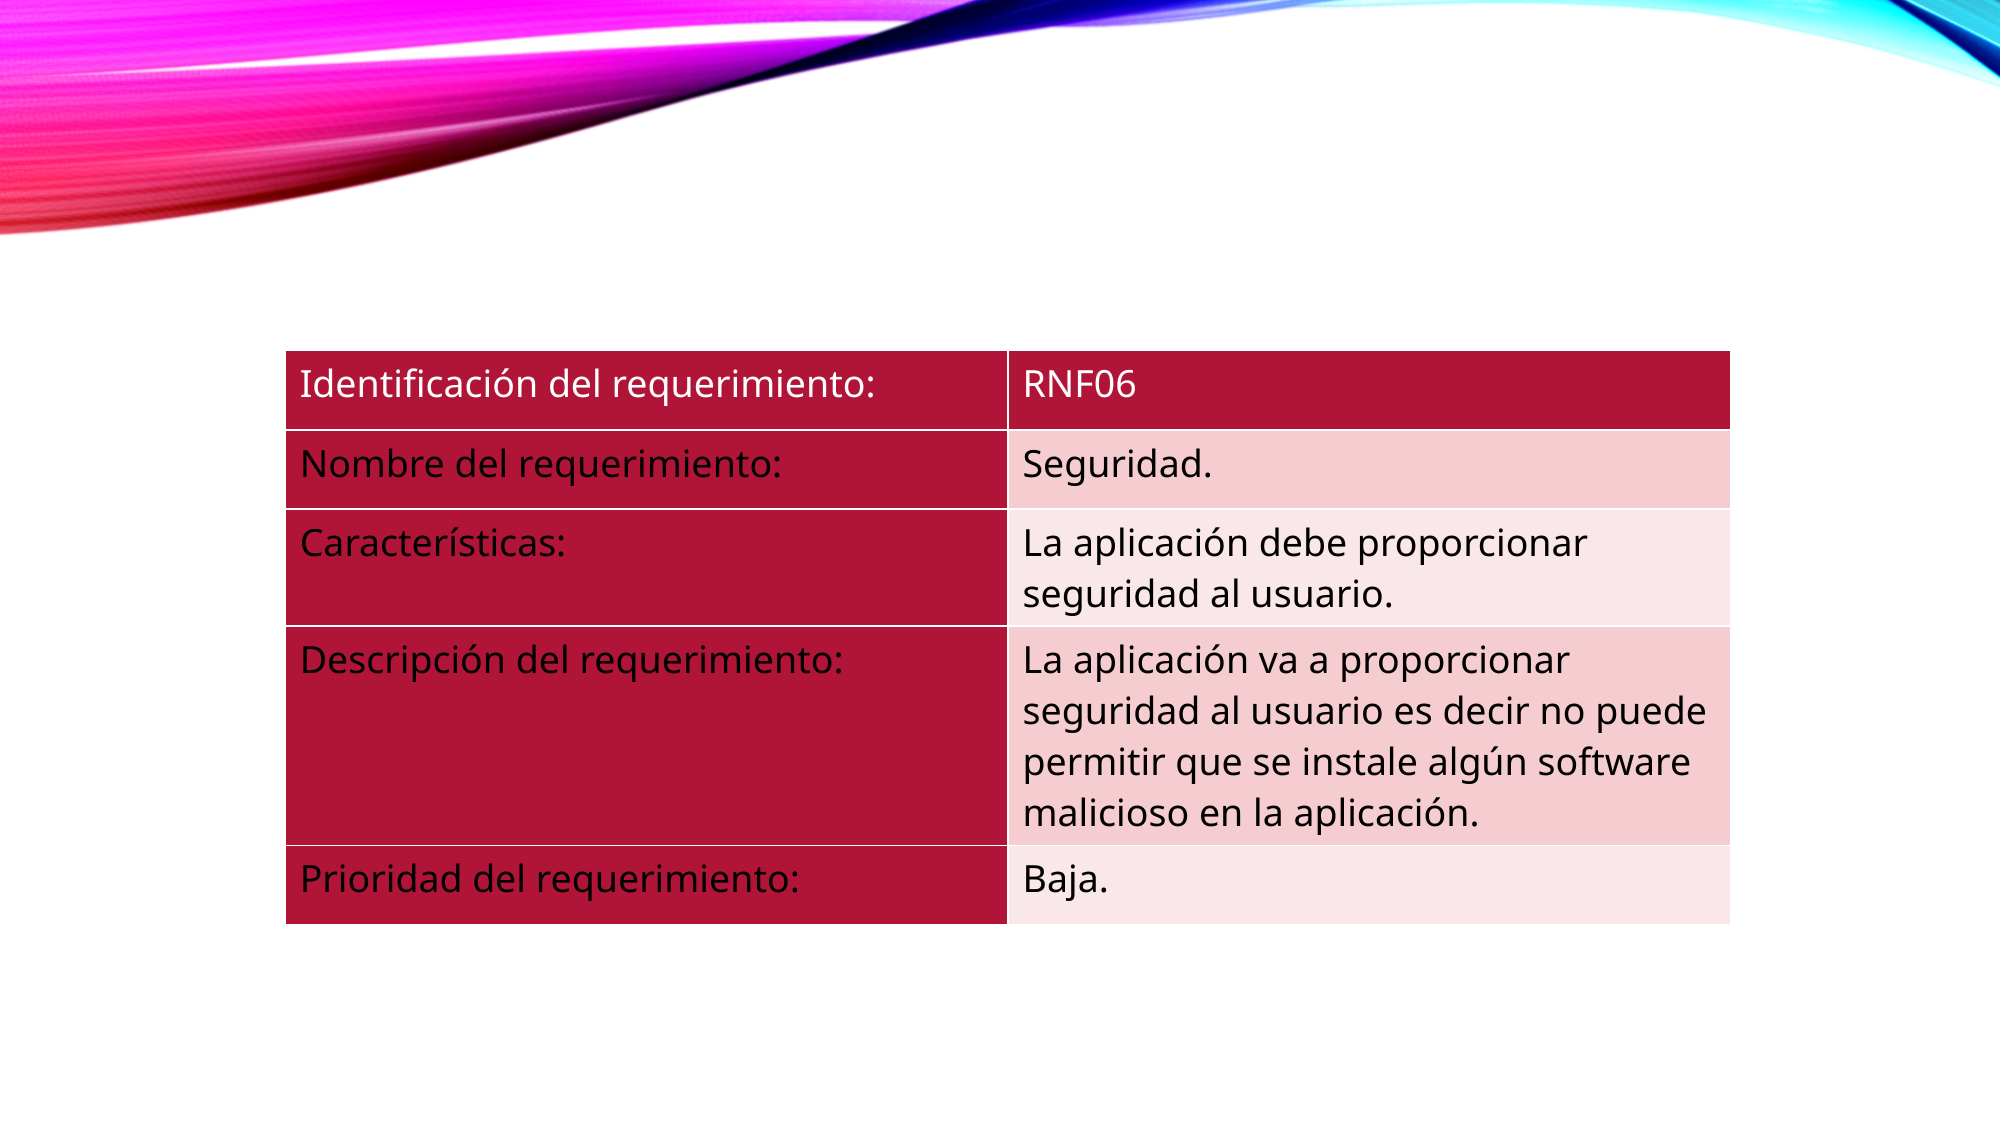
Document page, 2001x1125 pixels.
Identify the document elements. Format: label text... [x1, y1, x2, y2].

table_cell Nombre del requerimiento: [286, 431, 1007, 508]
table_cell La aplicación va a proporcionar seguridad al usuario es decir no puede permitir que se instale algún software malicioso en la aplicación. [1009, 627, 1730, 845]
picture [1910, 0, 2000, 45]
table_cell Baja. [1009, 846, 1730, 924]
table_cell Seguridad. [1009, 431, 1730, 508]
table_cell Descripción del requerimiento: [286, 627, 1007, 845]
table_cell Prioridad del requerimiento: [286, 846, 1007, 924]
table_header Identificación del requerimiento: [286, 351, 1007, 429]
table_cell La aplicación debe proporcionar seguridad al usuario. [1009, 510, 1730, 625]
picture [0, 0, 2000, 237]
picture [1890, 0, 2000, 75]
table_cell Características: [286, 510, 1007, 625]
table_header RNF06 [1009, 351, 1730, 429]
